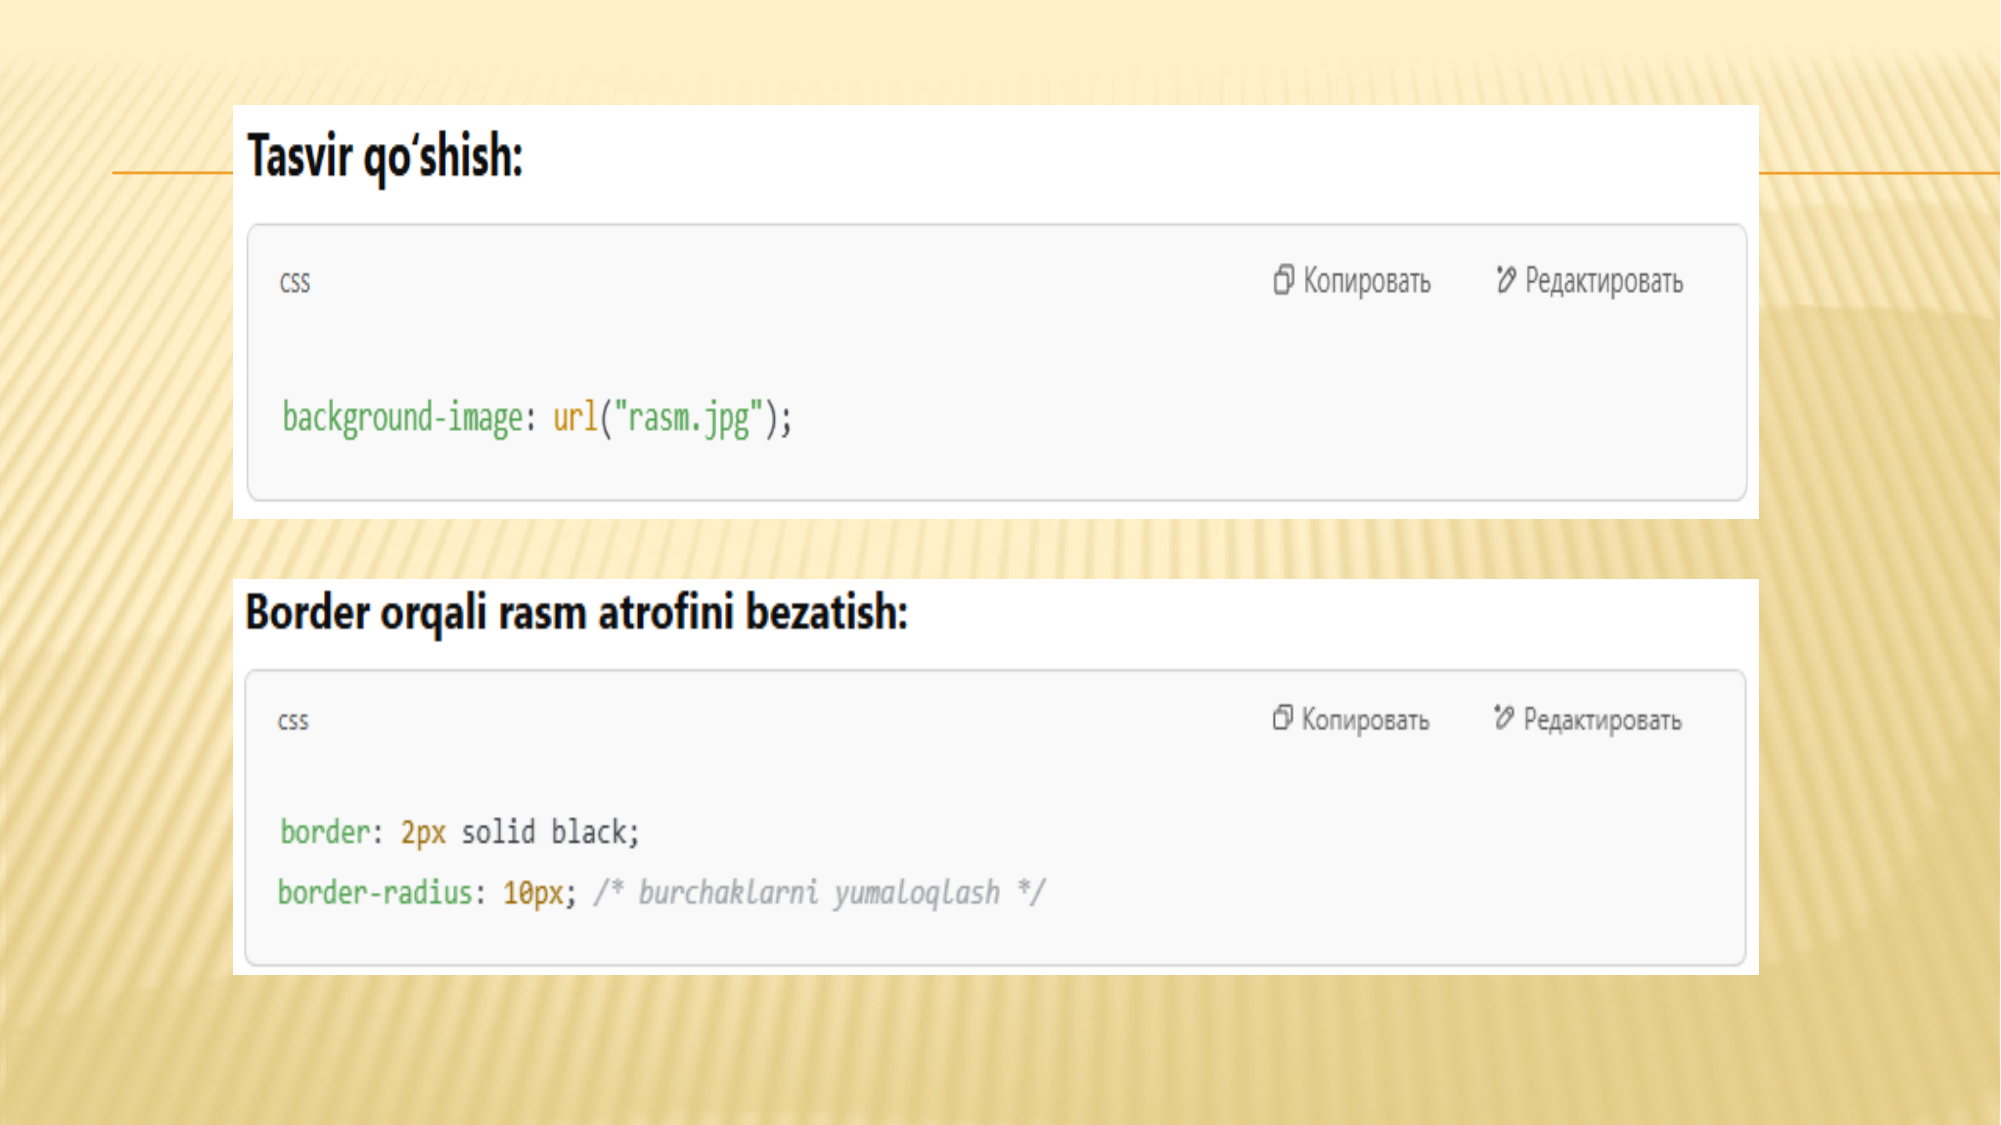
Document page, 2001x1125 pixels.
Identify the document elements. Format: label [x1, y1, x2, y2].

list [233, 104, 1759, 520]
picture [233, 578, 1759, 975]
